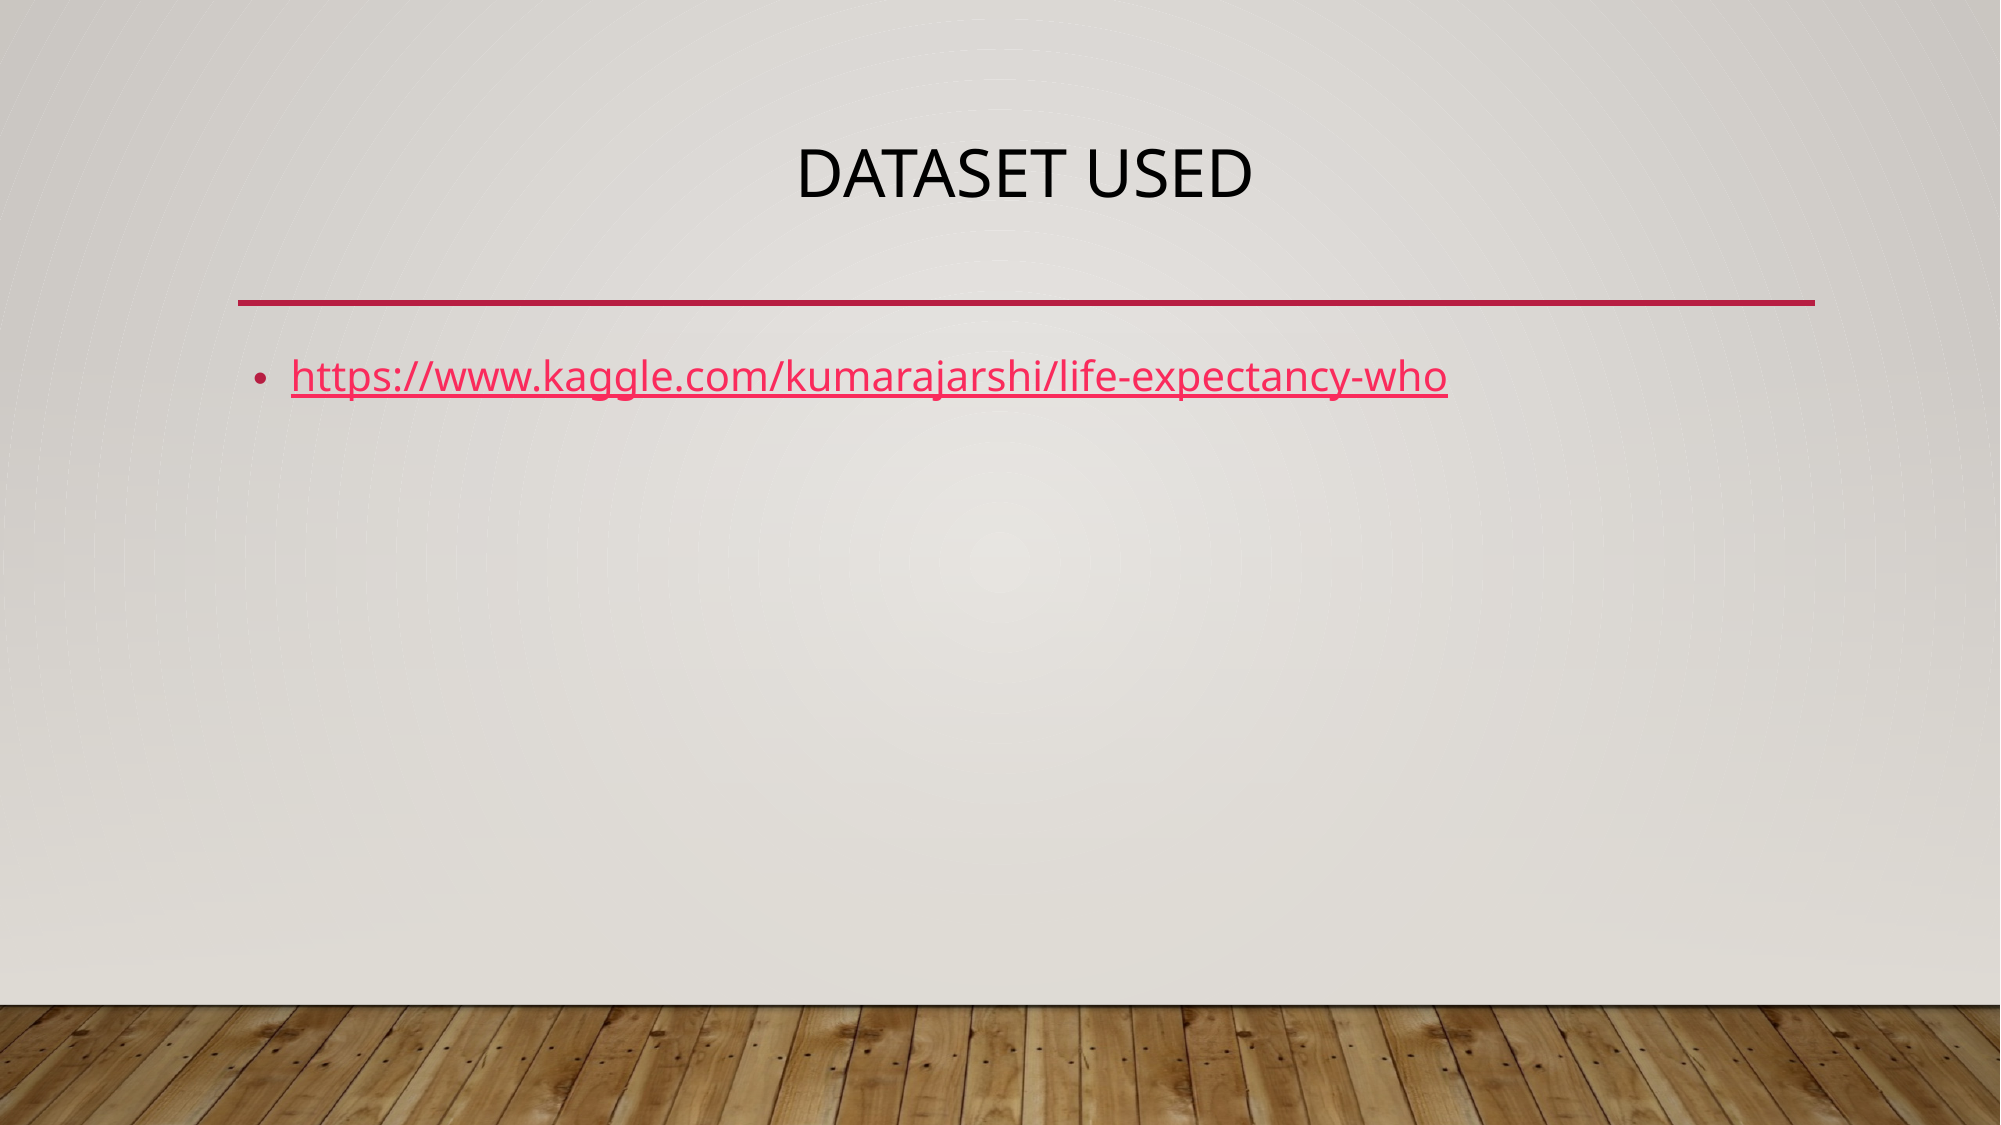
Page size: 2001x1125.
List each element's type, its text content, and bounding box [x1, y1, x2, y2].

list https://www.kaggle.com/kumarajarshi/life-expectancy-who [238, 330, 1814, 897]
title Dataset used [238, 131, 1814, 305]
picture [0, 1005, 2000, 1125]
